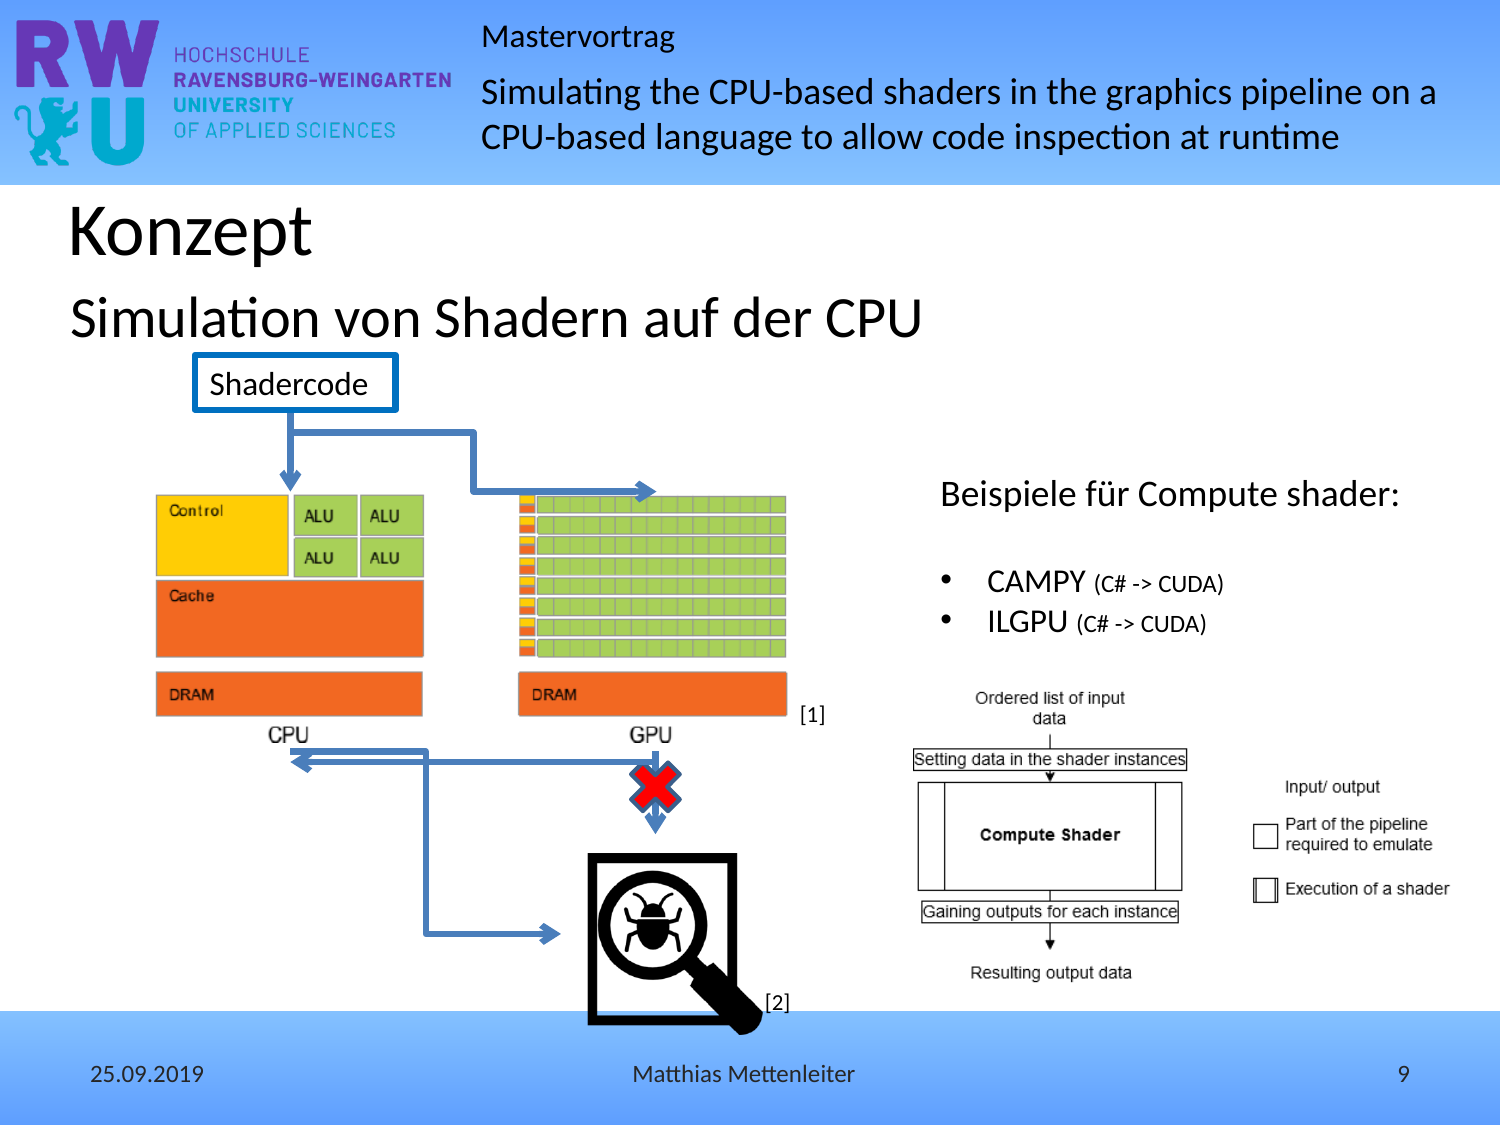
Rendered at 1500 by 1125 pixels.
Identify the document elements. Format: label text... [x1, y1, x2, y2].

text_box [660, 760, 682, 814]
text_box [629, 770, 651, 814]
text_box [2] [771, 980, 810, 1023]
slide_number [75, 1042, 425, 1103]
text_box Shadercode [194, 355, 396, 410]
slide_number 9 [1074, 1042, 1425, 1103]
title Konzept [53, 172, 1415, 291]
picture [912, 686, 1459, 1000]
footer Matthias Mettenleiter [466, 1042, 1022, 1103]
picture [13, 19, 451, 166]
picture [151, 491, 790, 744]
text_box [1] [794, 692, 845, 735]
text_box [290, 768, 562, 935]
picture [583, 852, 767, 1036]
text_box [290, 432, 657, 492]
text_box Beispiele für Compute shader: CAMPY (C# -> CUDA) ILGPU (C# -> CUDA) [925, 462, 1446, 684]
text_box Simulation von Shadern auf der CPU [55, 271, 1258, 362]
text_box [290, 751, 562, 761]
